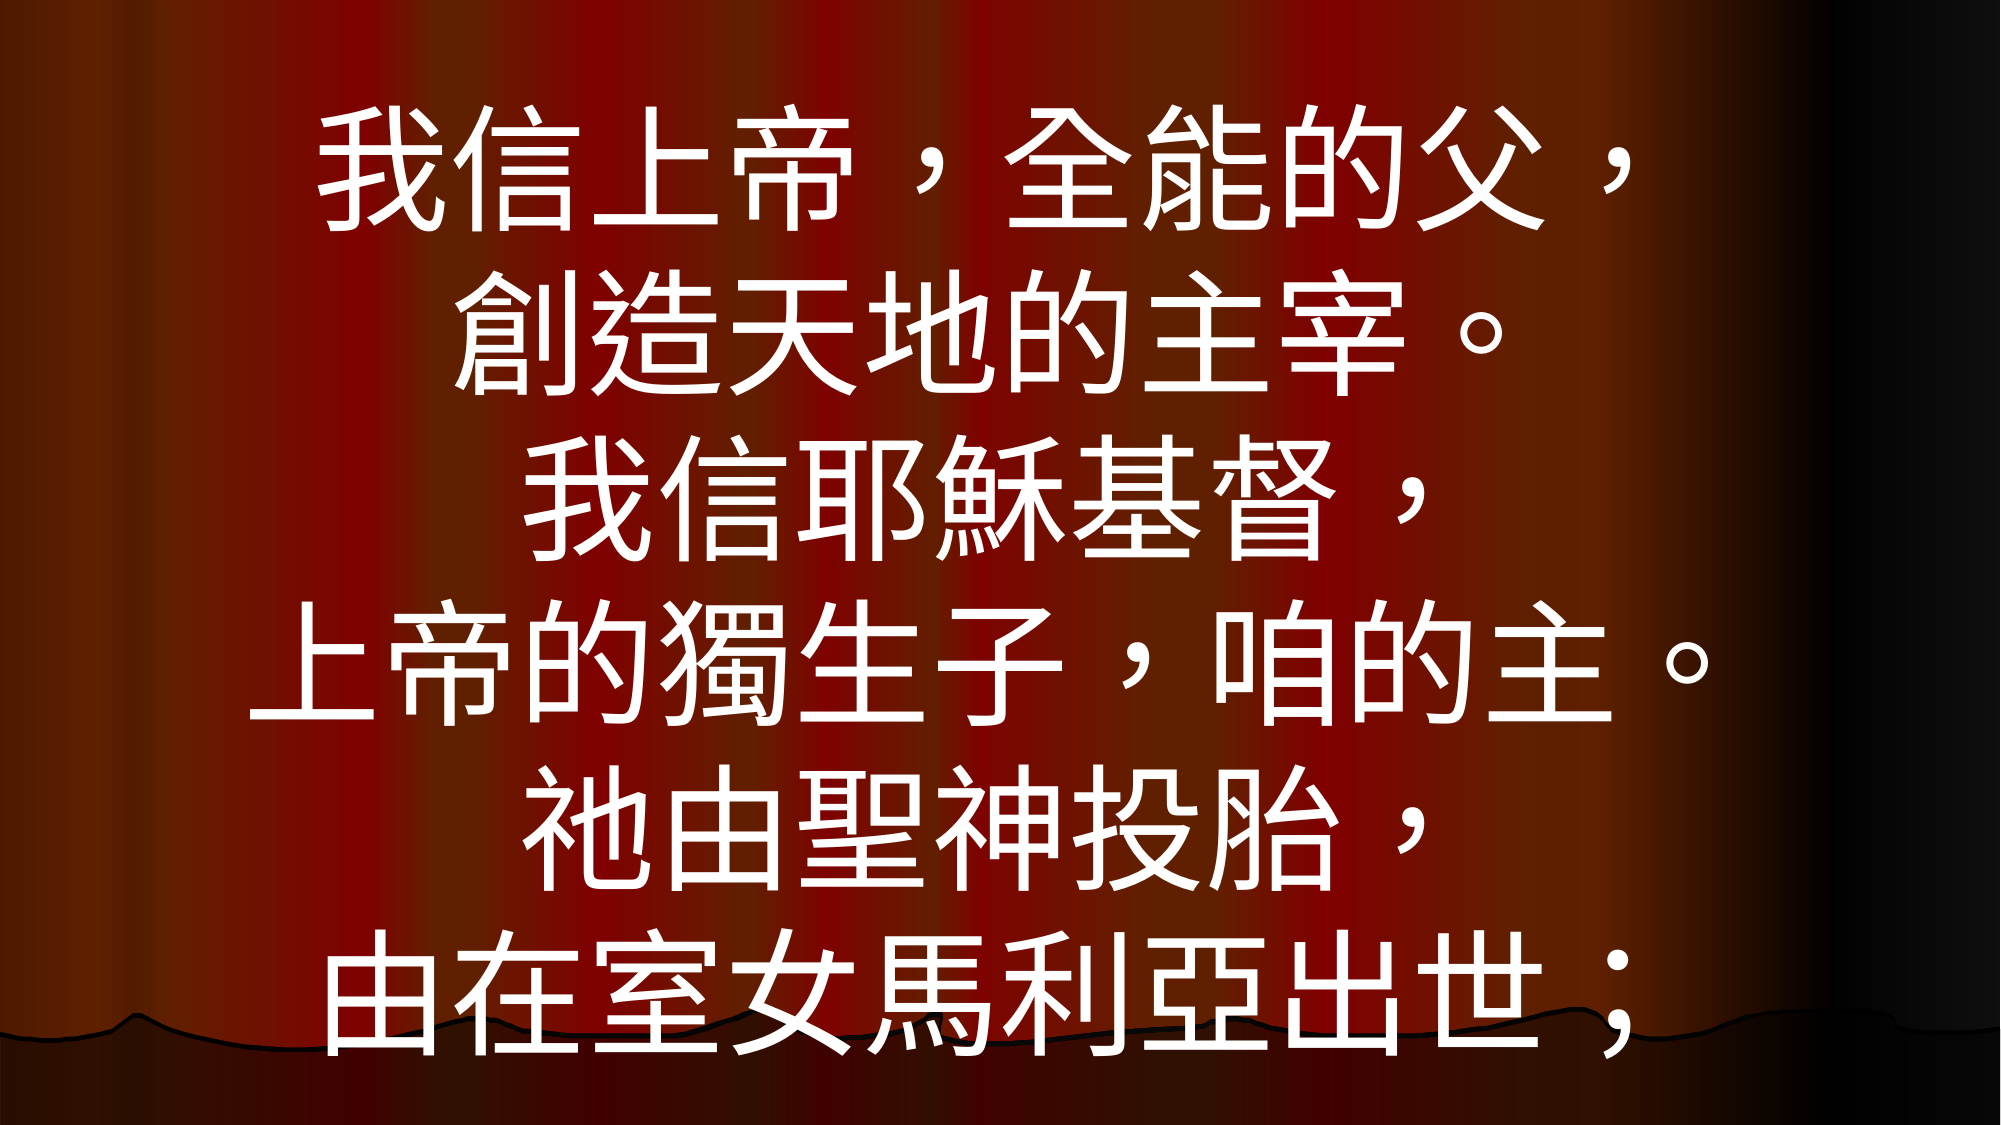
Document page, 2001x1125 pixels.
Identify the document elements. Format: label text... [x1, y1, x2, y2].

list 我信上帝，全能的父， 創造天地的主宰。 我信耶穌基督， 上帝的獨生子，咱的主。祂由聖神投胎， 由在室女馬利亞出世； [202, 75, 1798, 1050]
